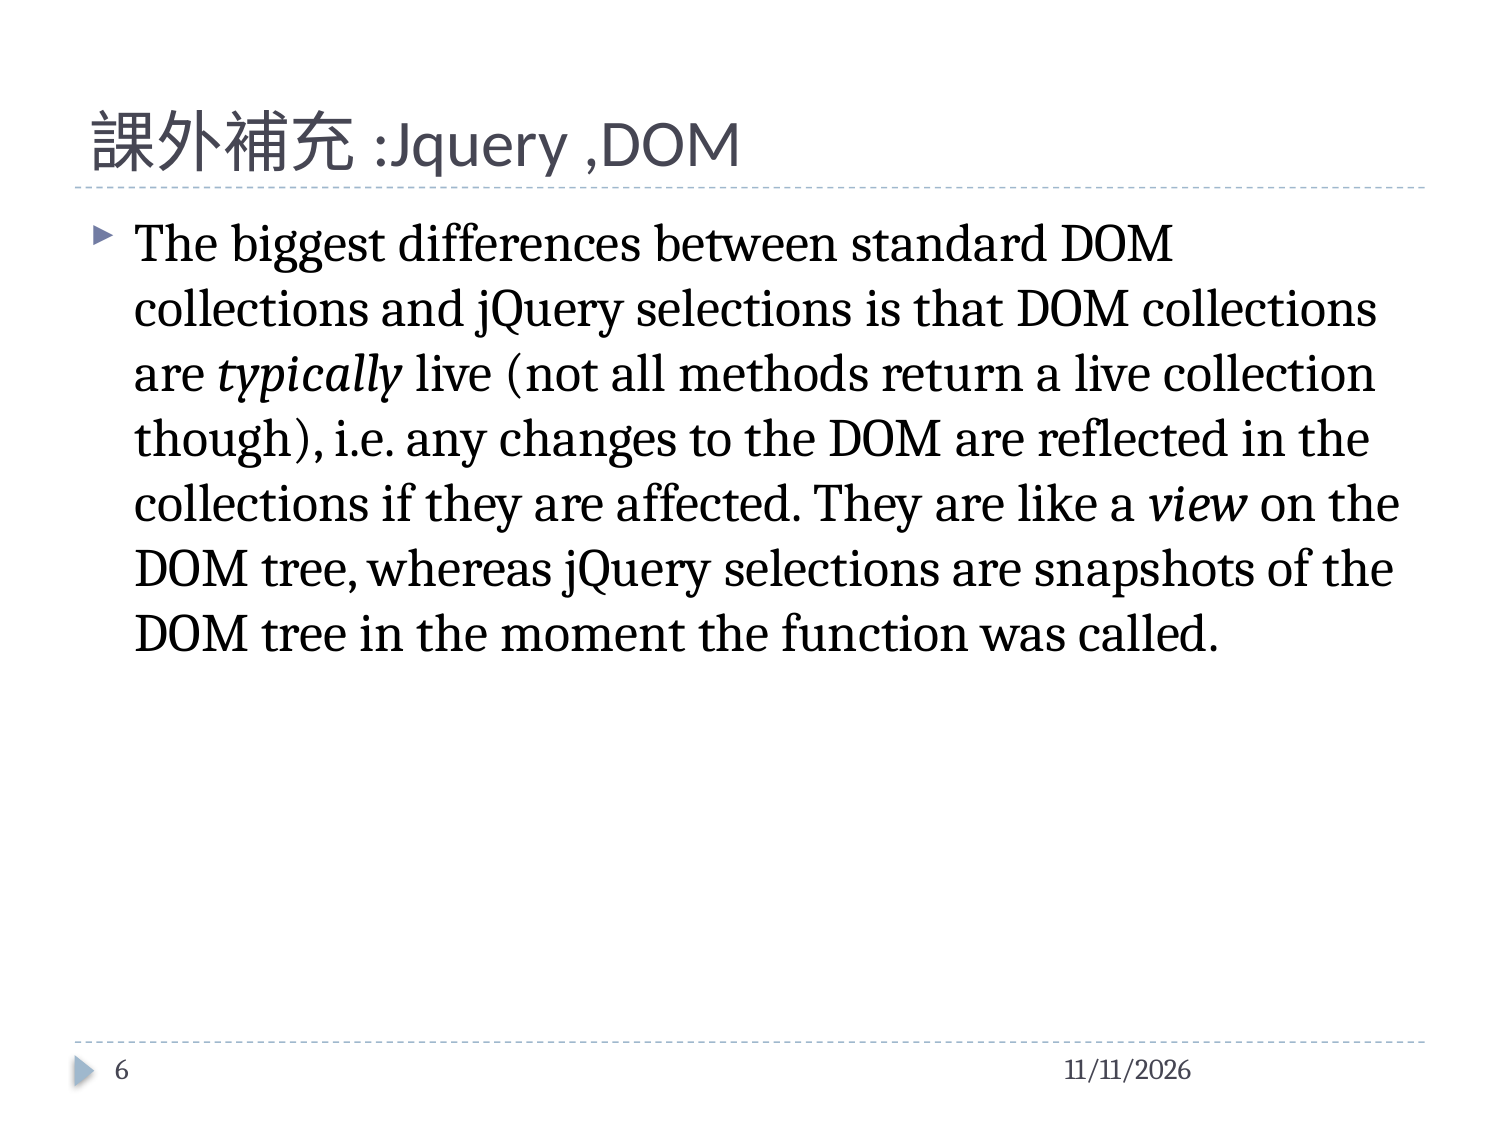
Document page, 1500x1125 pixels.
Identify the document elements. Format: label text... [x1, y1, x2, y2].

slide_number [1050, 1042, 1426, 1103]
list The biggest differences between standard DOM collections and jQuery selections is that DOM collections are typically live (not all methods return a live collection though), i.e. any changes to the DOM are reflected in the collections if they are affected. They are like a view on the DOM tree, whereas jQuery selections are snapshots of the DOM tree in the moment the function was called. [75, 200, 1425, 1010]
title 課外補充:Jquery ,DOM [75, 24, 1425, 188]
slide_number 6 [100, 1042, 426, 1103]
